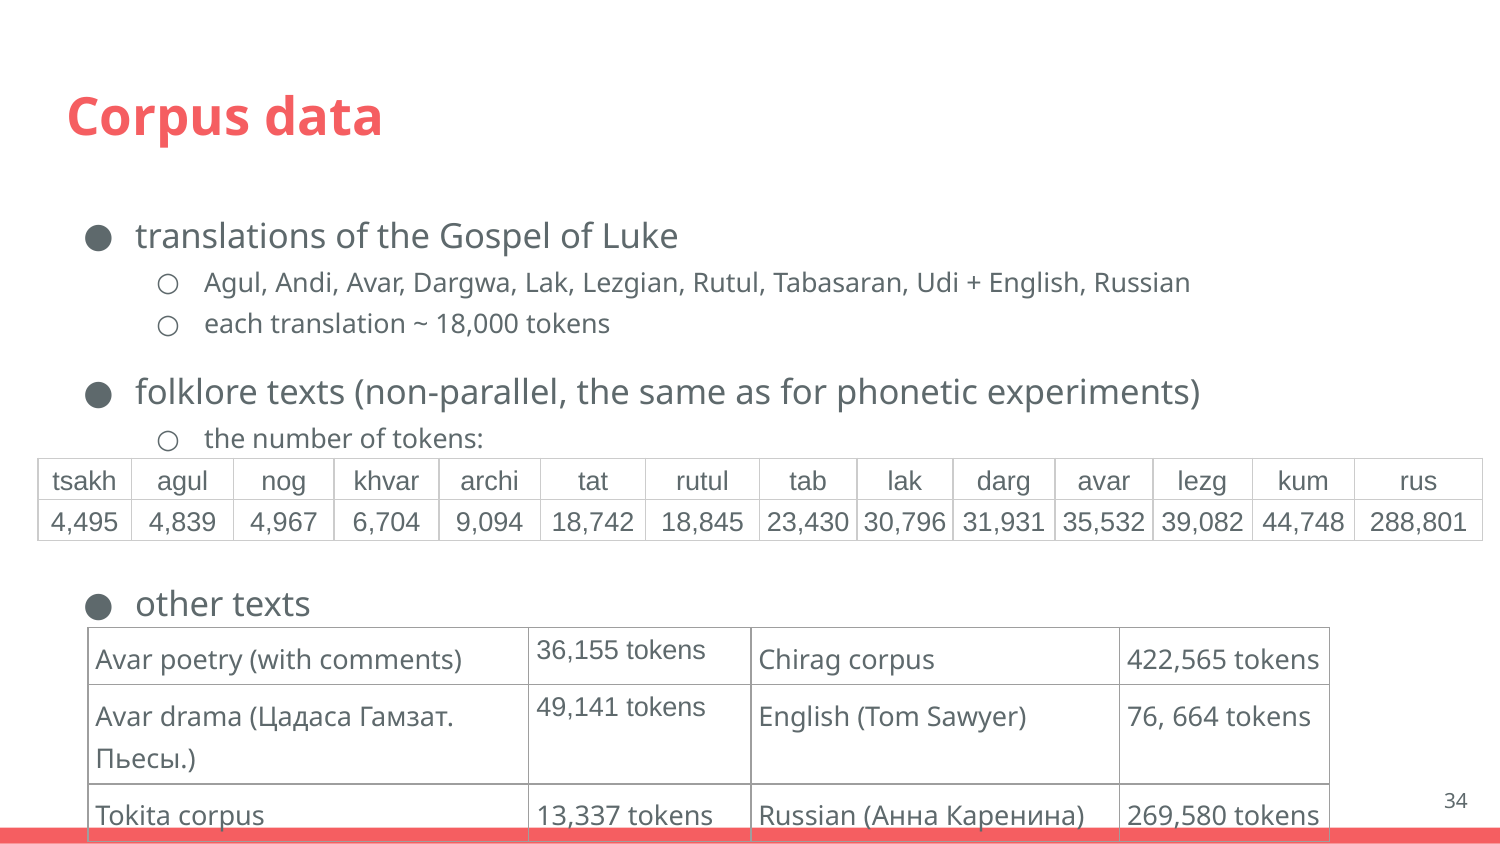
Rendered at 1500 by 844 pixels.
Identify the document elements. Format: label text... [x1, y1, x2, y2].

table_header tsakh [39, 459, 131, 499]
table_cell Tokita corpus [89, 785, 528, 841]
table_header 422,565 tokens [1120, 628, 1329, 684]
table_header agul [132, 459, 233, 499]
table_cell 31,931 [954, 500, 1054, 540]
table_header khvar [335, 459, 438, 499]
table_cell 39,082 [1154, 500, 1252, 540]
table_header avar [1056, 459, 1152, 499]
table_header Chirag corpus [752, 628, 1119, 684]
table_cell 13,337 tokens [529, 785, 750, 841]
table_header Avar poetry (with comments) [89, 628, 528, 684]
table_header lezg [1154, 459, 1252, 499]
list translations of the Gospel of Luke Agul, Andi, Avar, Dargwa, Lak, Lezgian, Rutul, Tabasaran, Udi + English, Russian each translation ~ 18,000 tokens folklore texts (non-parallel, the same as for phonetic experiments) the number of tokens: other texts [51, 189, 1449, 458]
table_cell English (Tom Sawyer) [752, 685, 1119, 783]
table_header lak [858, 459, 952, 499]
table_cell 6,704 [335, 500, 438, 540]
table_header tat [541, 459, 645, 499]
table_header archi [440, 459, 540, 499]
table_header nog [234, 459, 333, 499]
table_header rus [1355, 459, 1482, 499]
table_header tab [760, 459, 856, 499]
table_cell 9,094 [440, 500, 540, 540]
table_cell 44,748 [1253, 500, 1354, 540]
title Corpus data [51, 64, 1449, 167]
table_cell 49,141 tokens [529, 685, 750, 783]
table_cell 18,845 [646, 500, 759, 540]
table_cell 4,967 [234, 500, 333, 540]
table_cell 288,801 [1355, 500, 1482, 540]
table_cell 76, 664 tokens [1120, 685, 1329, 783]
table_cell 269,580 tokens [1120, 785, 1329, 841]
table_header 36,155 tokens [529, 628, 750, 684]
table_cell 30,796 [858, 500, 952, 540]
table_cell Avar drama (Цадаса Гамзат. Пьесы.) [89, 685, 528, 783]
slide_number 34 [1392, 767, 1483, 833]
table_cell Russian (Анна Каренина) [752, 785, 1119, 841]
table_header darg [954, 459, 1054, 499]
table_header kum [1253, 459, 1354, 499]
table_cell 35,532 [1056, 500, 1152, 540]
table_cell 23,430 [760, 500, 856, 540]
table_cell 4,839 [132, 500, 233, 540]
list translations of the Gospel of Luke Agul, Andi, Avar, Dargwa, Lak, Lezgian, Rutul, Tabasaran, Udi + English, Russian each translation ~ 18,000 tokens folklore texts (non-parallel, the same as for phonetic experiments) the number of tokens: other texts [51, 541, 1449, 644]
table_cell 18,742 [541, 500, 645, 540]
table_cell 4,495 [39, 500, 131, 540]
table_header rutul [646, 459, 759, 499]
